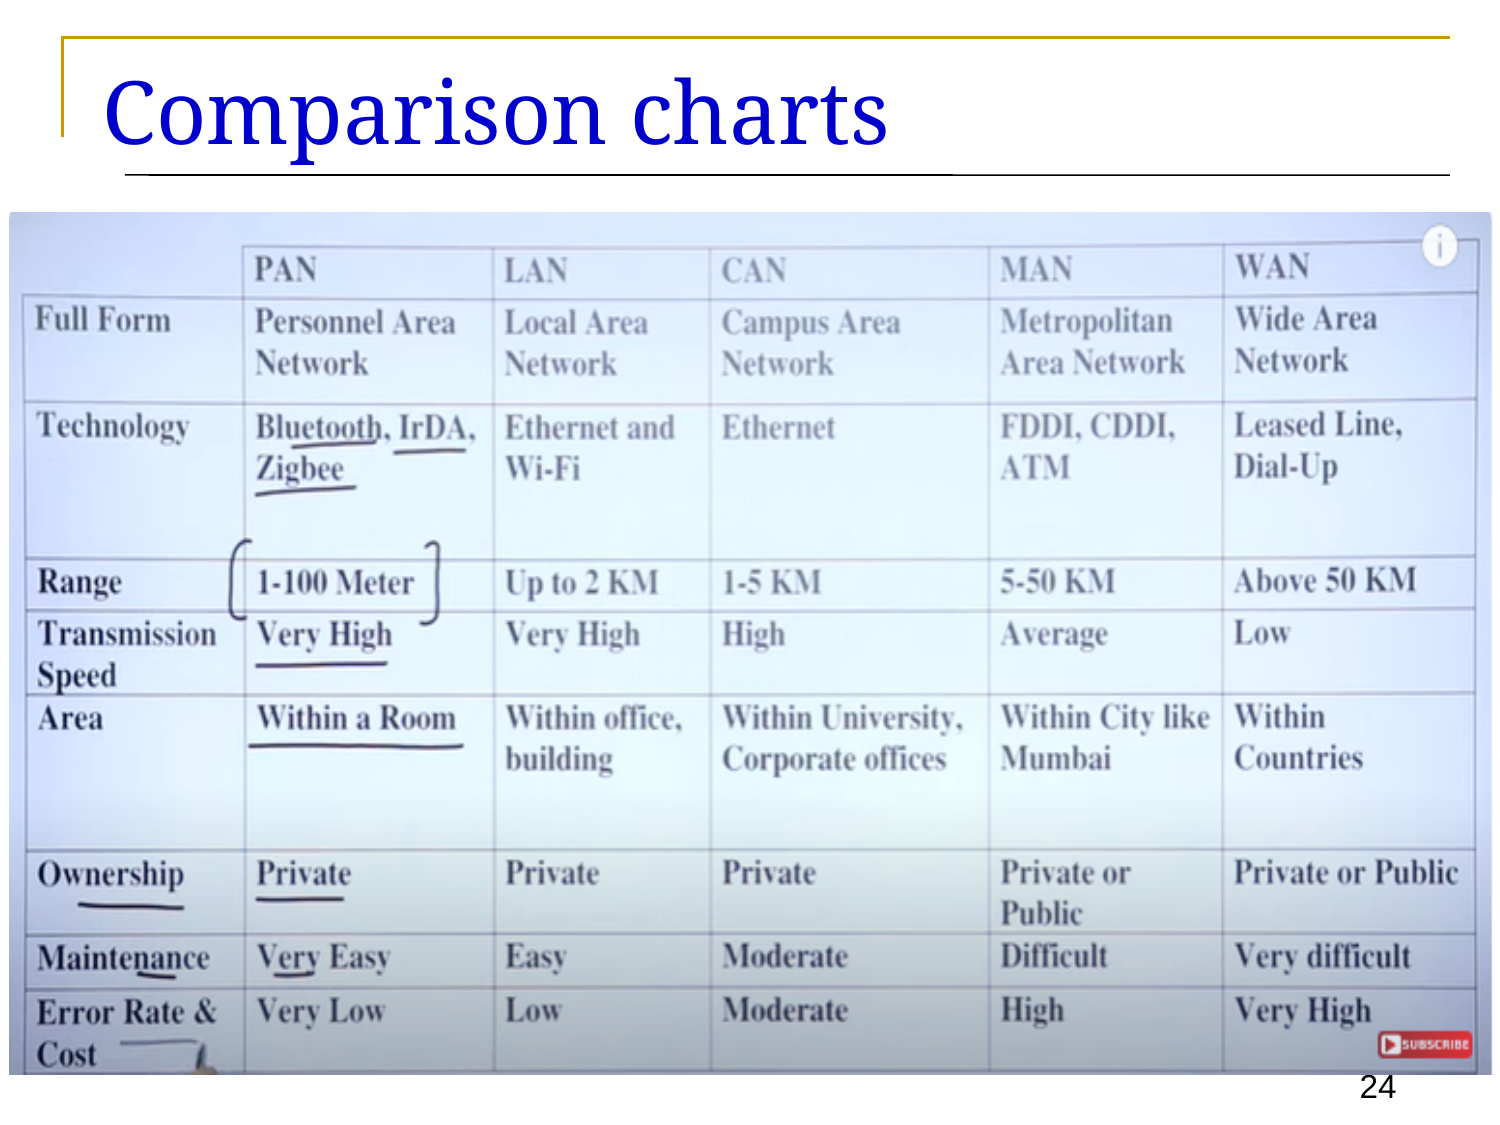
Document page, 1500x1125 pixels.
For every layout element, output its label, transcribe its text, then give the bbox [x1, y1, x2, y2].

title Comparison charts [87, 49, 1451, 163]
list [9, 212, 1500, 1076]
